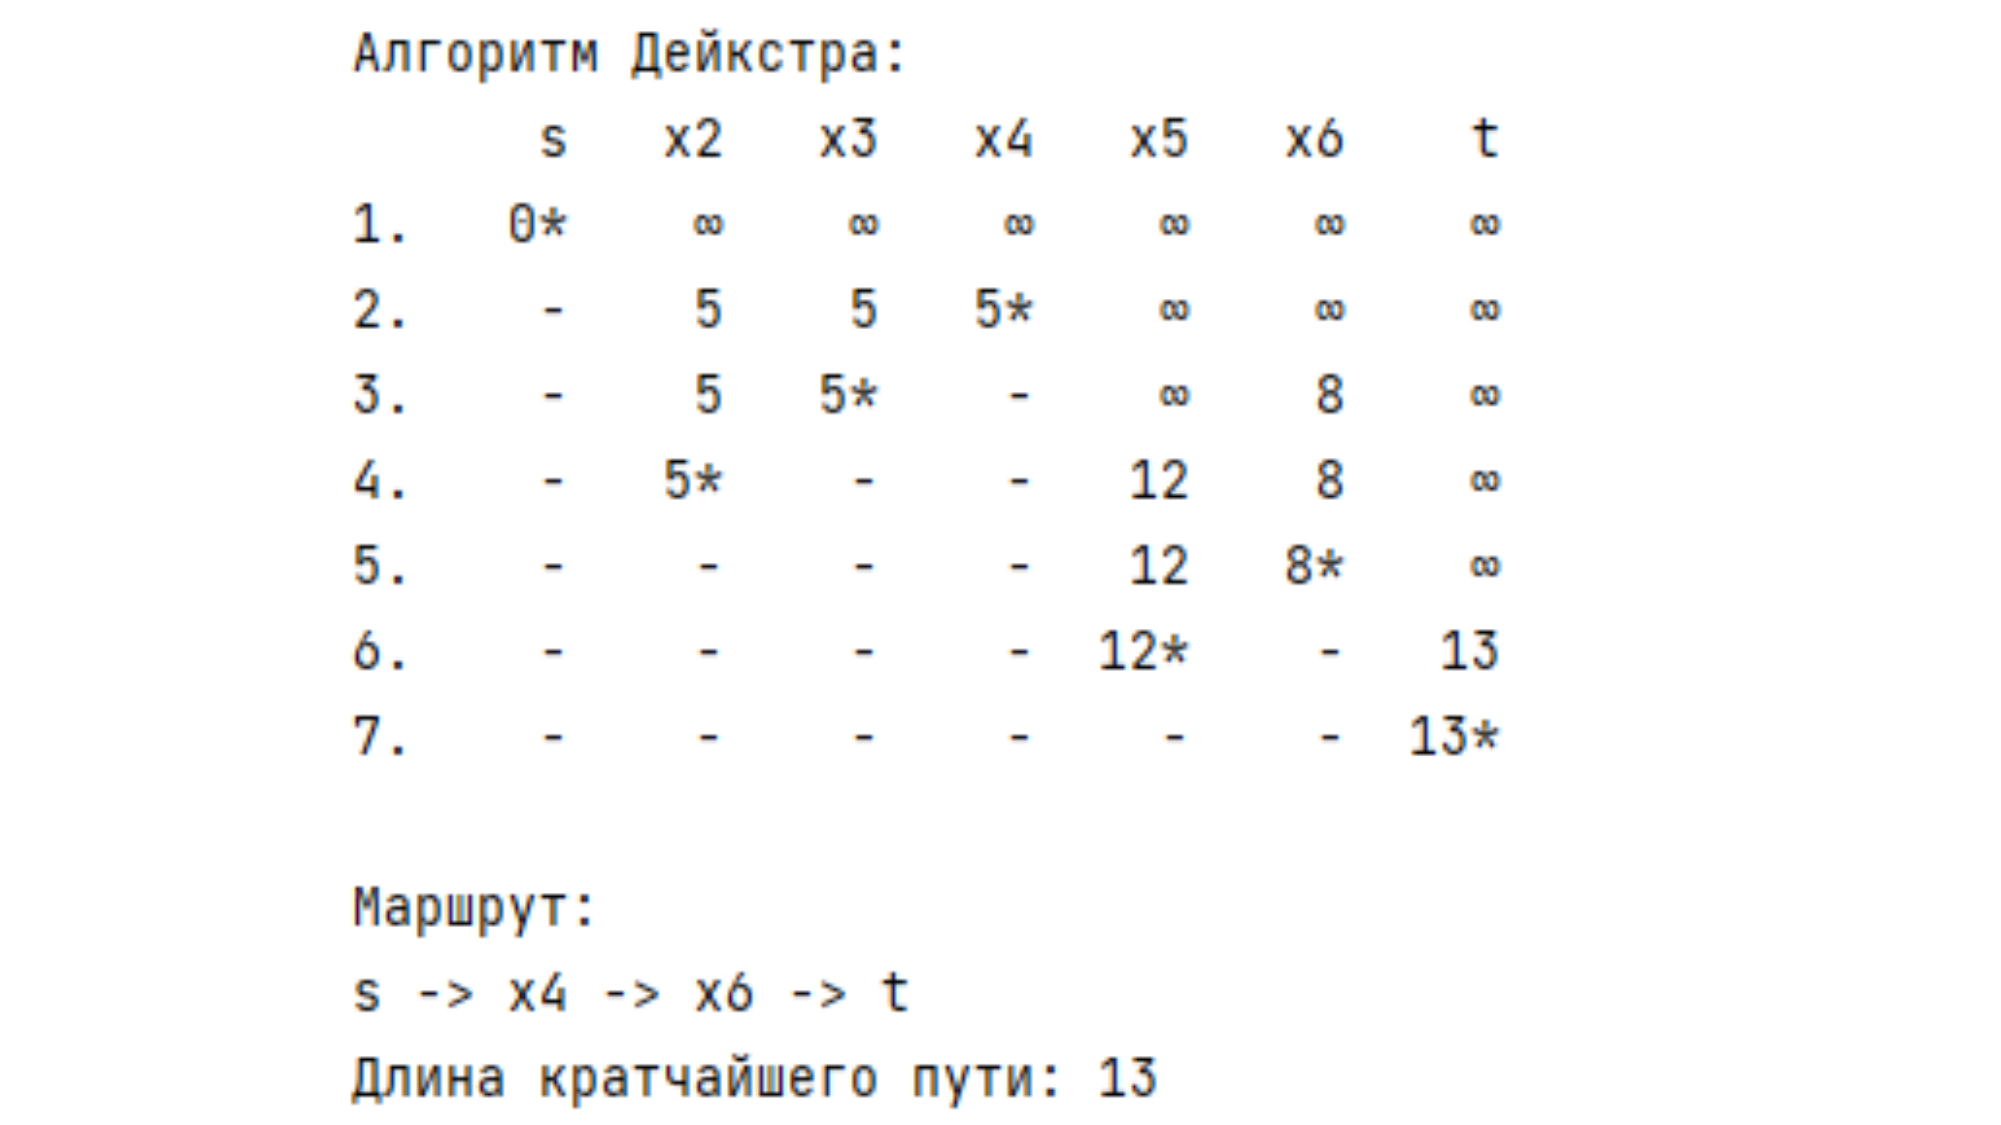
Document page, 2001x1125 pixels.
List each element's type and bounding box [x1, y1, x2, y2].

picture [322, 0, 1565, 1125]
